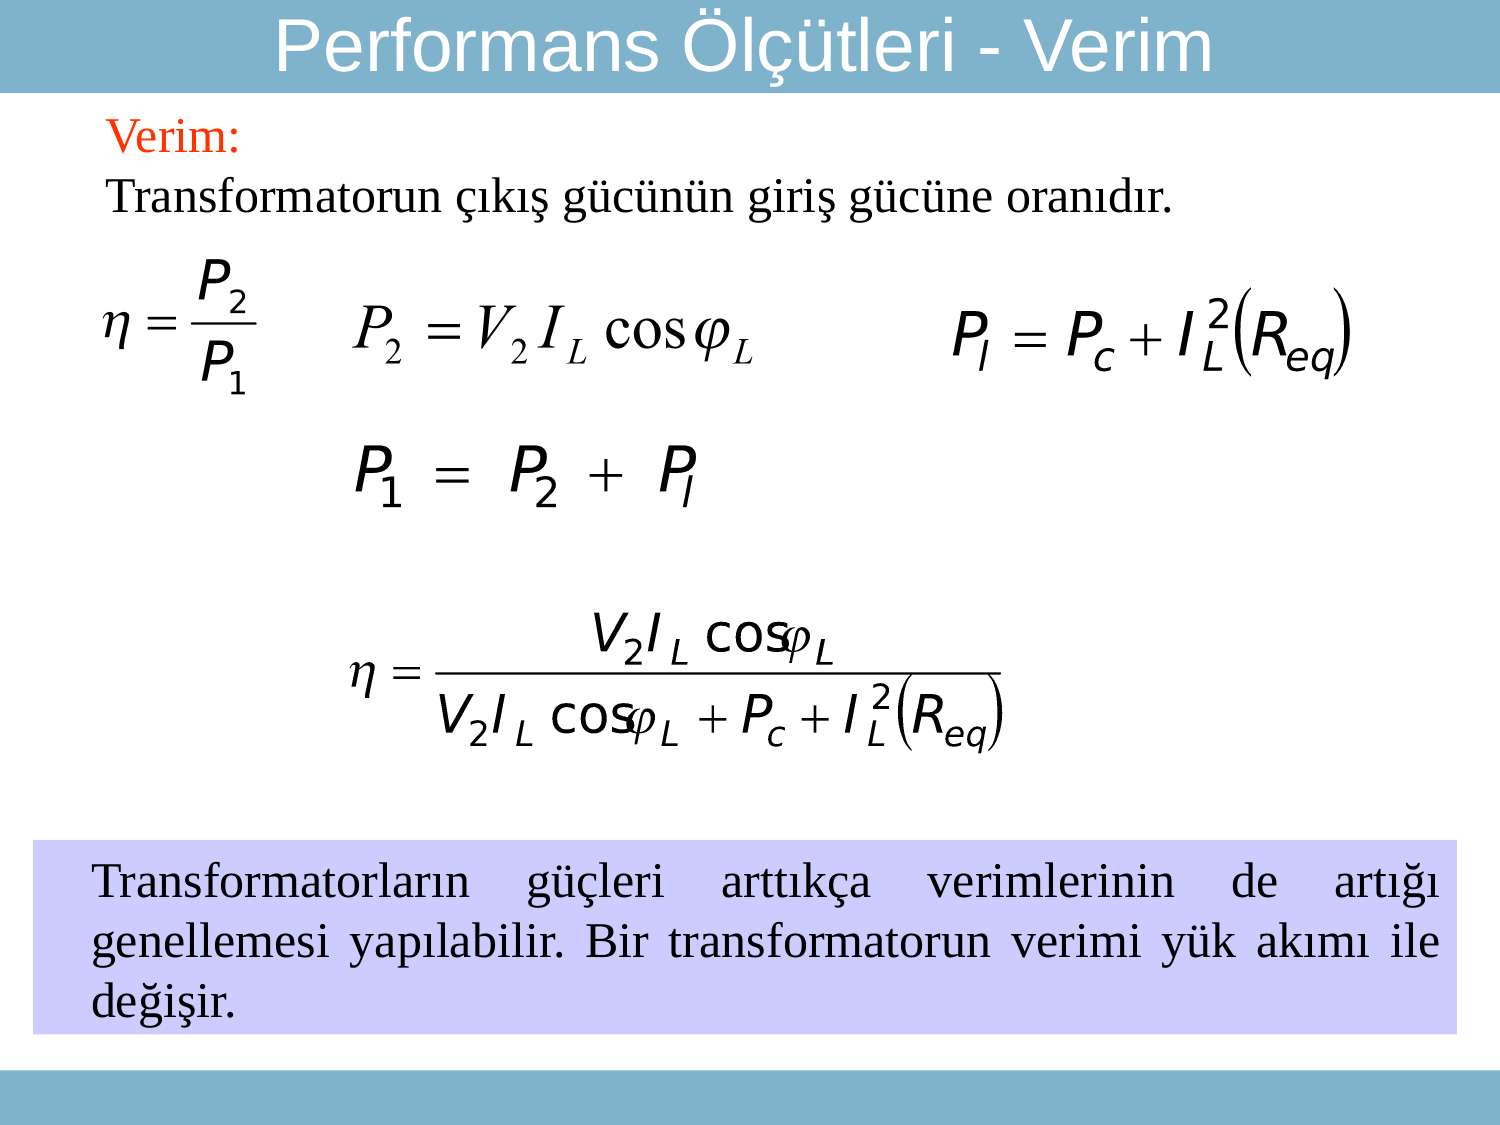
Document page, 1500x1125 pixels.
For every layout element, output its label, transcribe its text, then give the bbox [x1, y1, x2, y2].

picture [95, 250, 265, 406]
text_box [0, 1070, 1500, 1125]
picture [342, 427, 706, 523]
text_box Transformatorların güçleri arttıkça verimlerinin de artığı genellemesi yapılabilir. Bir transformatorun verimi yük akımı ile değişir. [33, 839, 1457, 1035]
picture [342, 284, 766, 374]
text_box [0, 0, 1500, 94]
picture [342, 598, 1013, 766]
picture [940, 284, 1353, 391]
text_box Verim: Transformatorun çıkış gücünün giriş gücüne oranıdır. [90, 101, 1192, 231]
